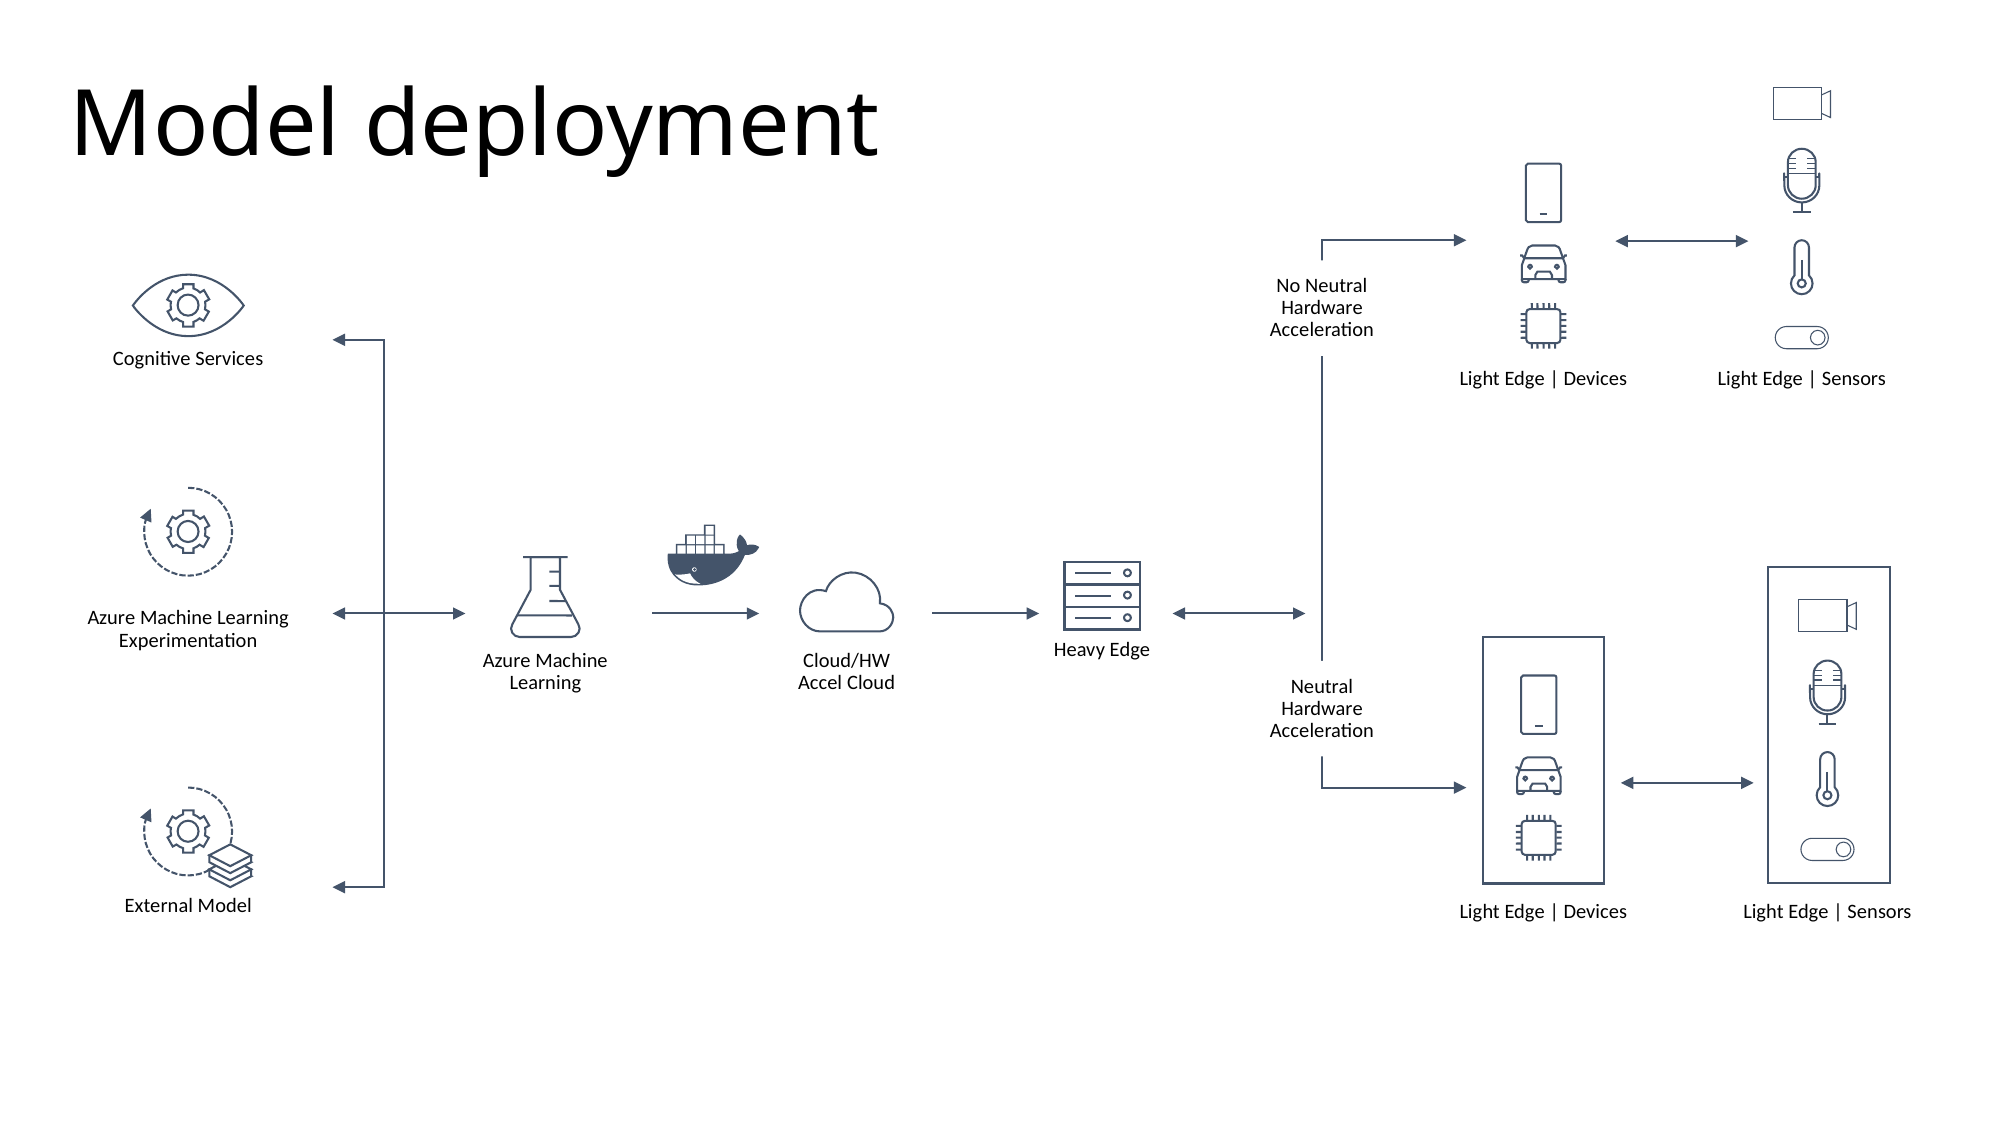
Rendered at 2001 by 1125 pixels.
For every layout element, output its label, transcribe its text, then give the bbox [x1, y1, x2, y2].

title Model deployment [69, 49, 958, 174]
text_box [1687, 87, 1917, 409]
text_box Light Edge | Devices [1429, 356, 1658, 402]
text_box Light Edge | Devices [1429, 889, 1658, 934]
text_box [1768, 567, 1890, 884]
text_box Light Edge | Sensors [1712, 889, 1942, 934]
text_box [1798, 599, 1857, 632]
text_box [1800, 838, 1855, 861]
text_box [1064, 562, 1140, 630]
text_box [45, 274, 332, 954]
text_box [332, 339, 466, 888]
text_box No Neutral Hardware Acceleration [1236, 260, 1408, 356]
text_box [1321, 234, 1467, 794]
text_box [1515, 675, 1563, 861]
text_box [438, 557, 653, 720]
text_box Heavy Edge [1016, 627, 1188, 672]
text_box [1809, 660, 1846, 724]
text_box [1482, 636, 1605, 884]
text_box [667, 524, 760, 586]
text_box Neutral Hardware Acceleration [1236, 660, 1408, 757]
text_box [760, 572, 933, 720]
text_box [1520, 163, 1567, 349]
